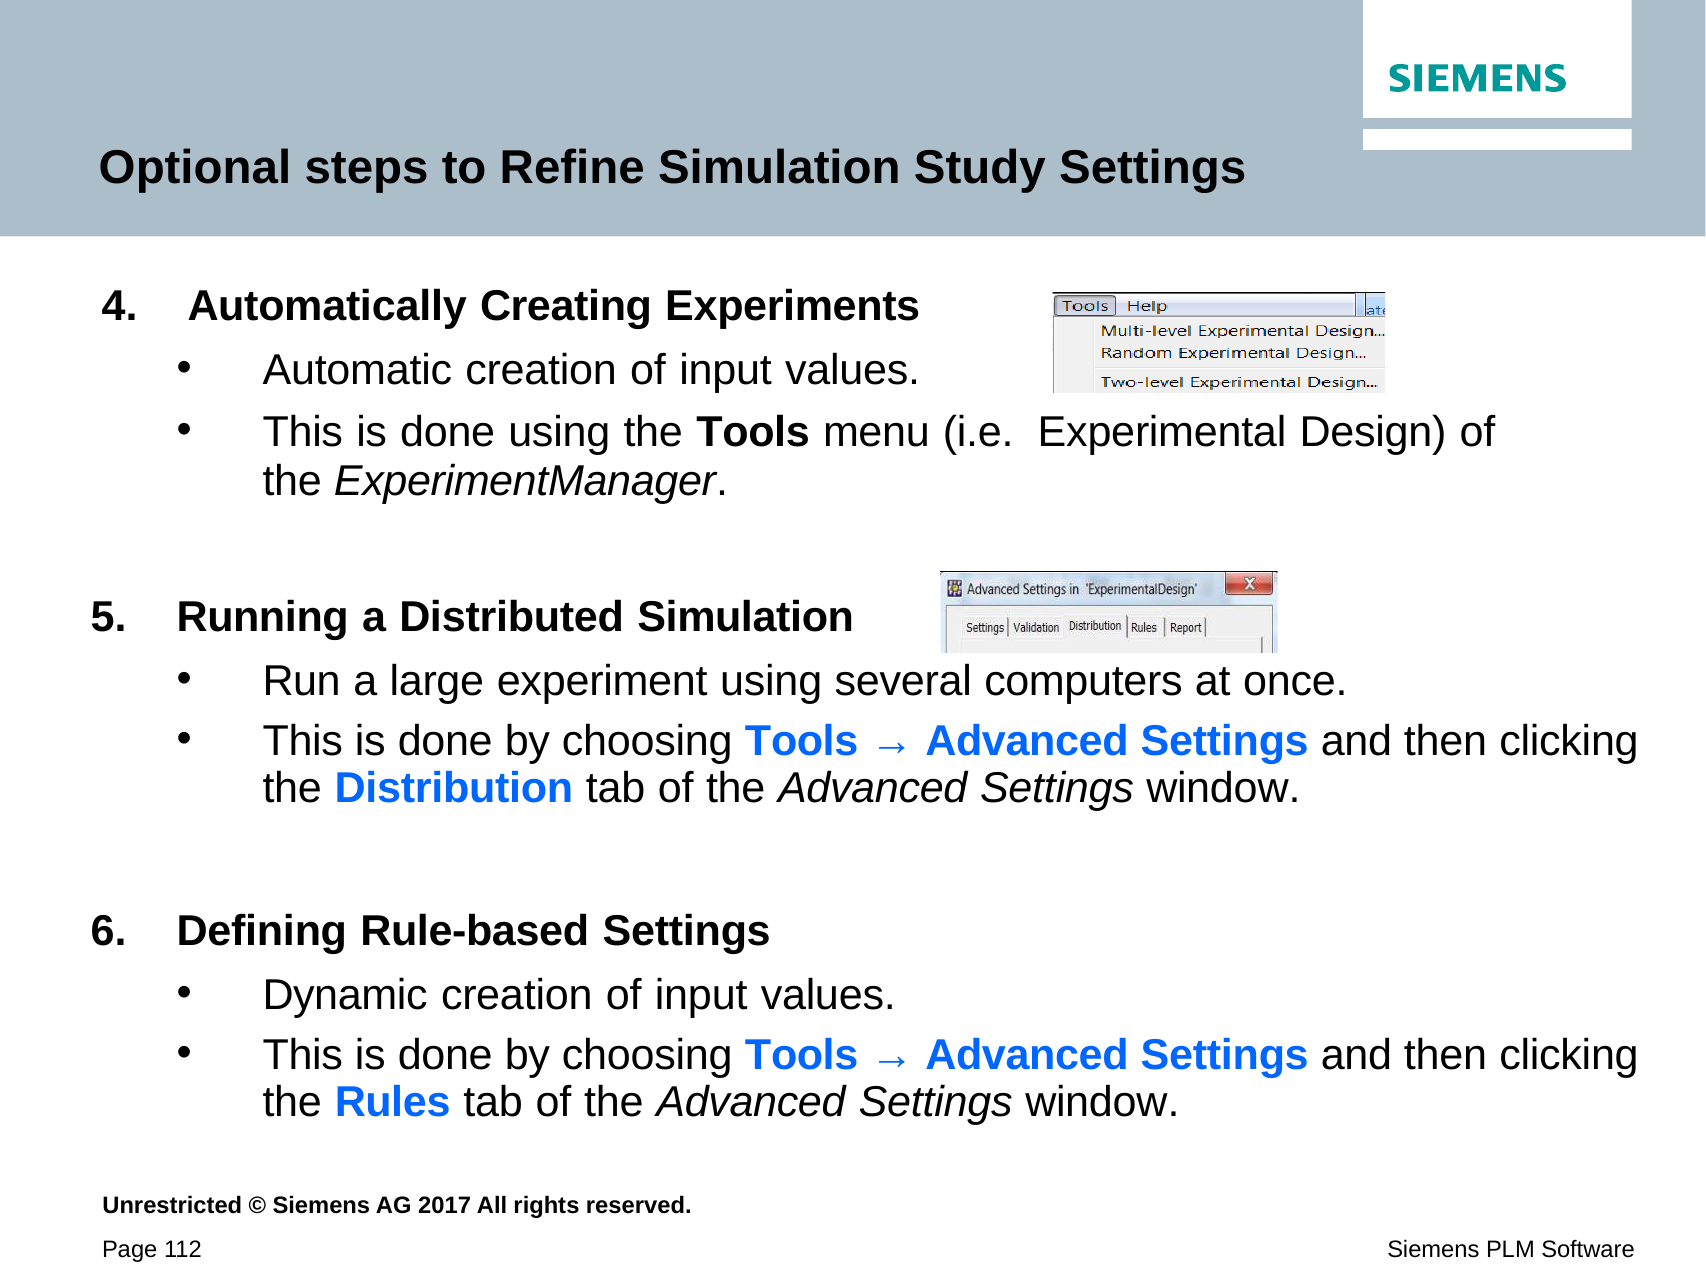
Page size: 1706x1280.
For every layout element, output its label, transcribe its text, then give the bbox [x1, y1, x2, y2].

title Optional steps to Refine Simulation Study Settings [0, 0, 1706, 236]
text_box Automatically Creating Experiments Automatic creation of input values. This is done using the Tools menu (i.e. Experimental Design) of the ExperimentManager. [99, 277, 1497, 505]
text_box Defining Rule-based Settings Dynamic creation of input values. This is done by choosing Tools → Advanced Settings and then clicking the Rules tab of the Advanced Settings window. [88, 902, 1647, 1125]
text_box [940, 571, 1278, 653]
text_box [1052, 292, 1386, 393]
text_box Running a Distributed Simulation Run a large experiment using several computers at once. This is done by choosing Tools → Advanced Settings and then clicking the Distribution tab of the Advanced Settings window. [88, 588, 1647, 811]
